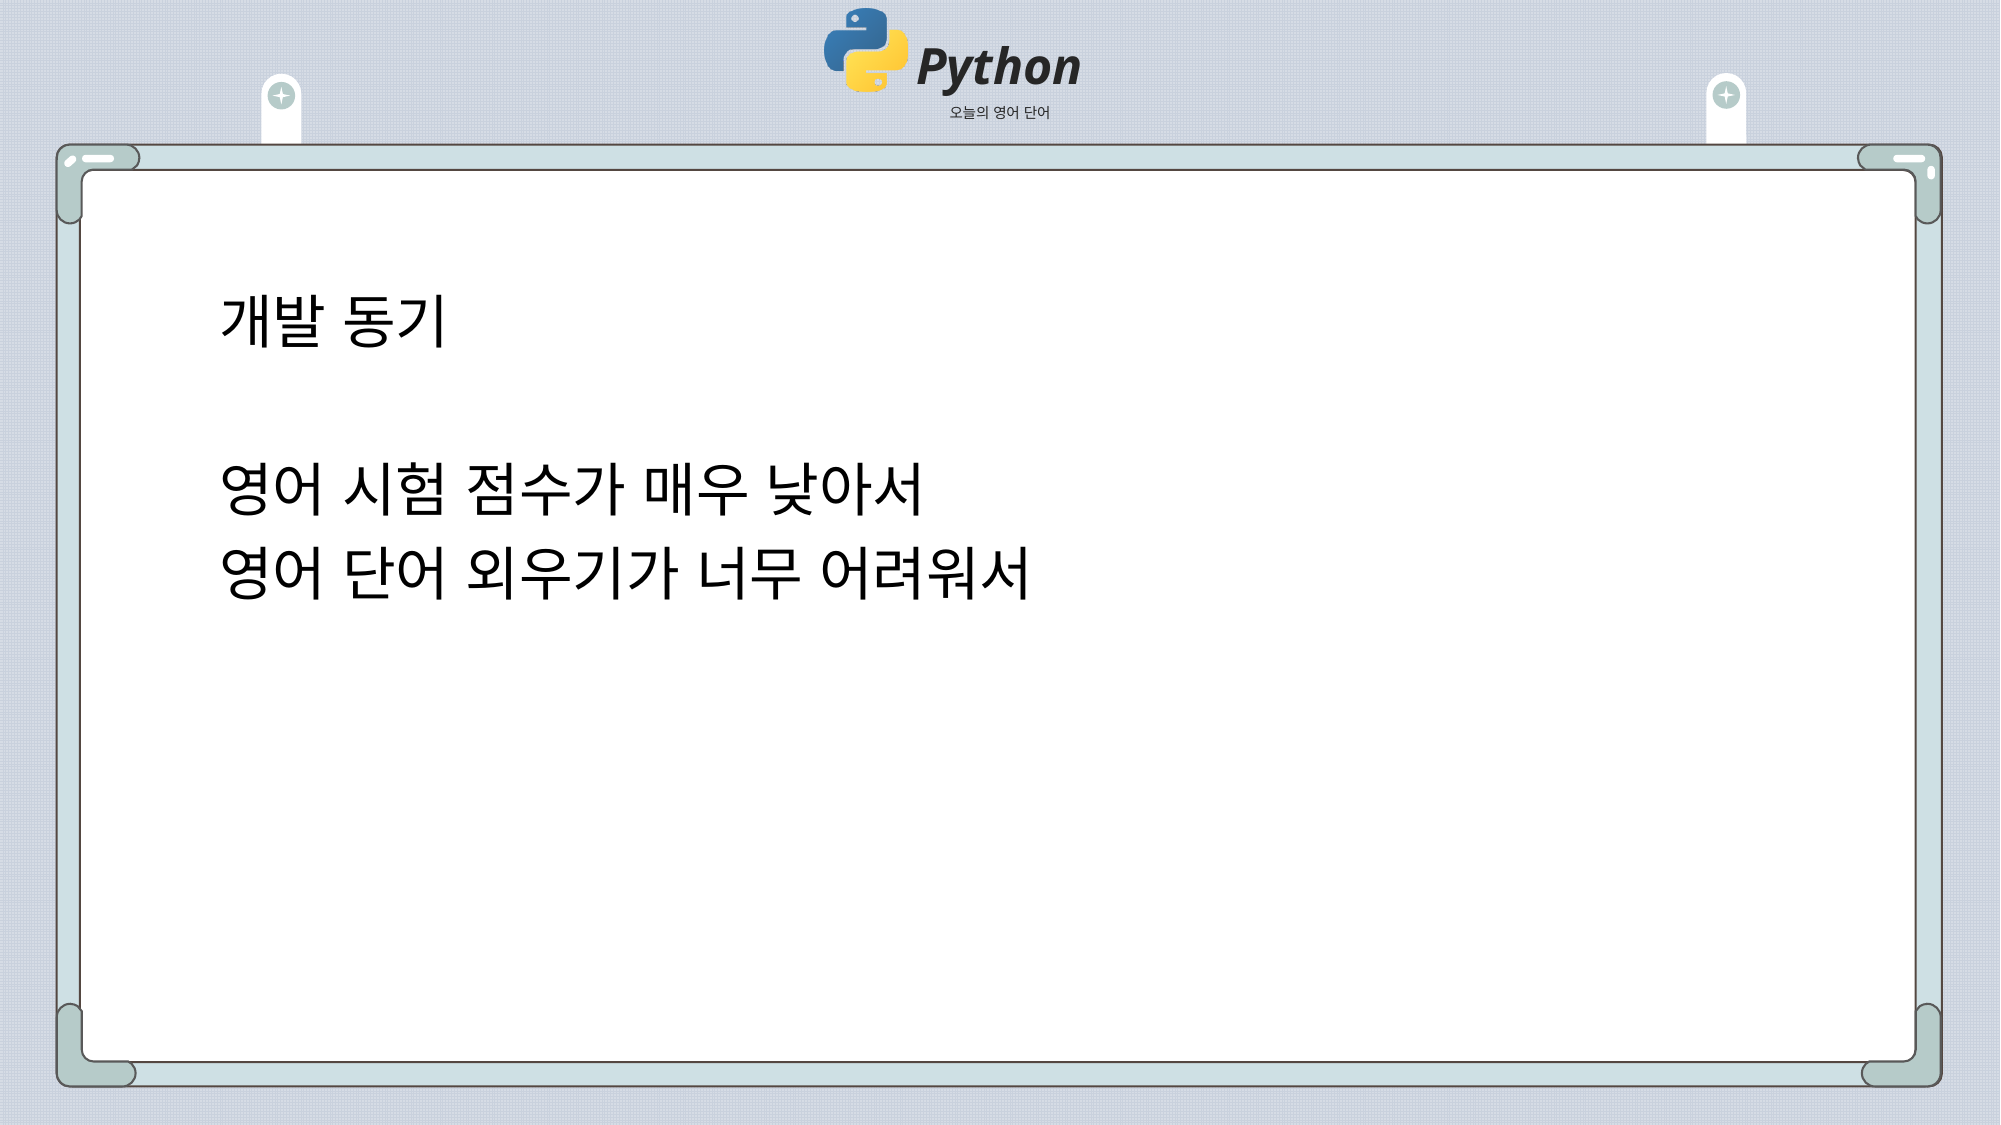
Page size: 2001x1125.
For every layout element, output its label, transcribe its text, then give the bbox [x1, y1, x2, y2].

picture [824, 8, 908, 92]
text_box Python 오늘의 영어 단어 [547, 0, 1453, 72]
list 개발 동기 영어 시험 점수가 매우 낮아서 영어 단어 외우기가 너무 어려워서 [1942, 286, 1946, 1044]
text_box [56, 72, 1942, 1087]
